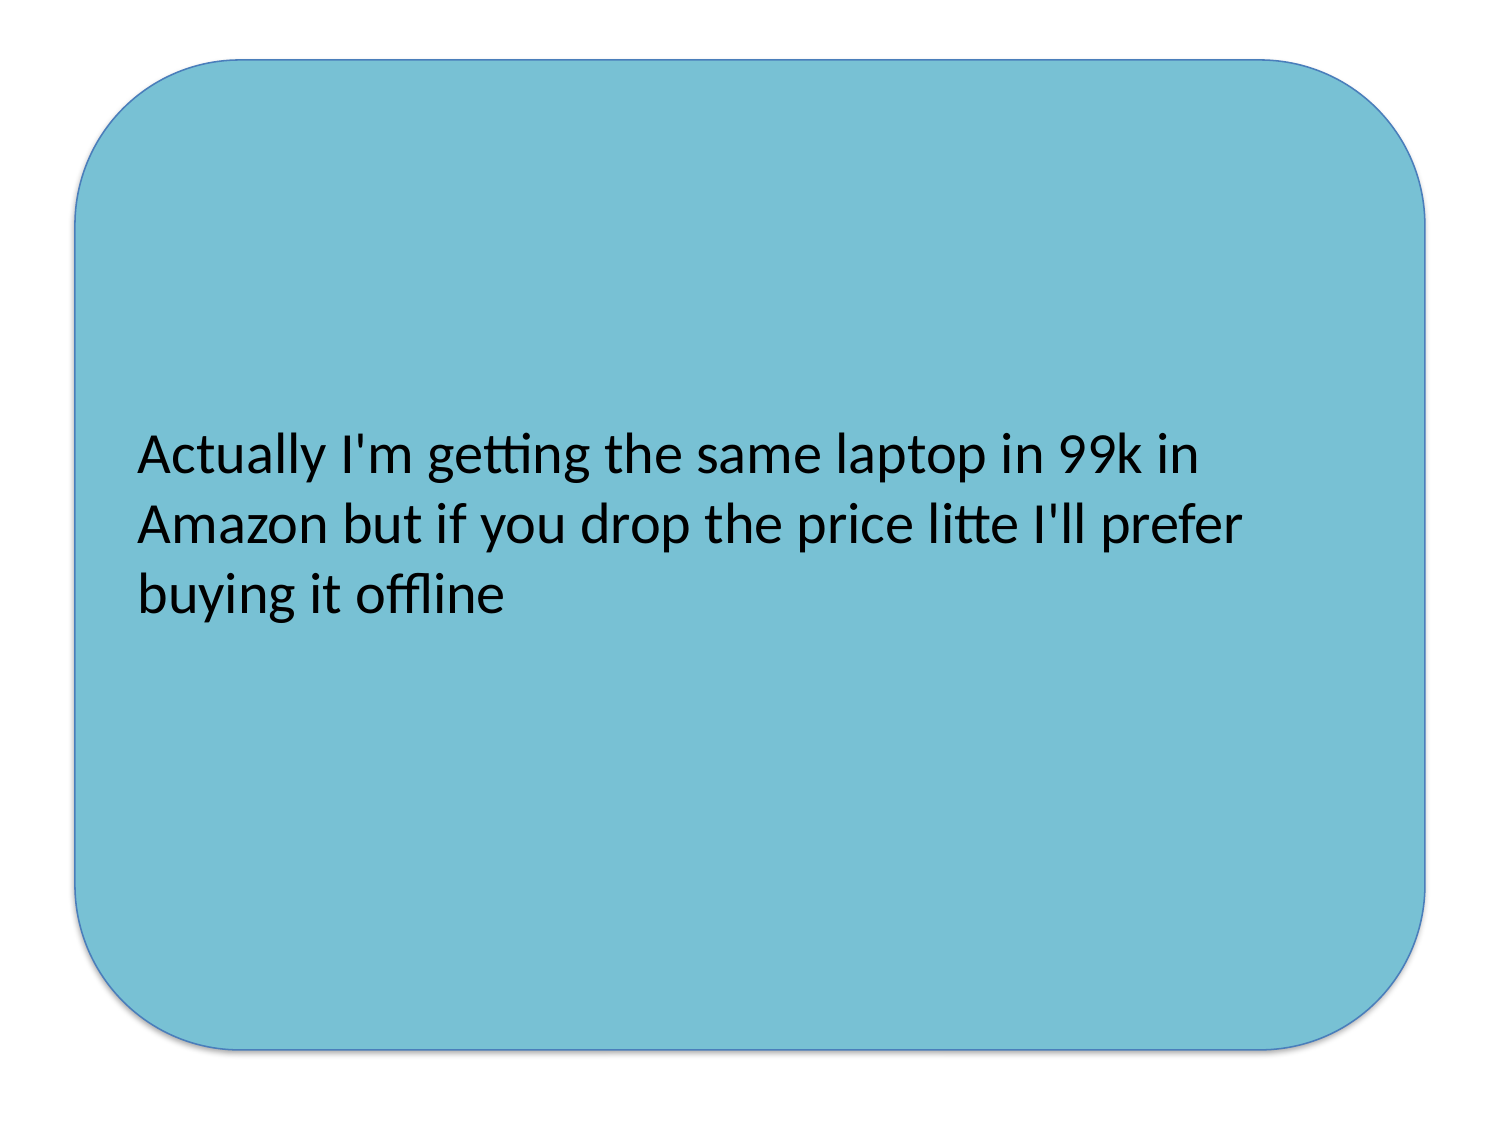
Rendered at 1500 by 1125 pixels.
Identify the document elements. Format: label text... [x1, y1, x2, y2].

text_box Actually I'm getting the same laptop in 99k in Amazon but if you drop the price litte I'll prefer buying it offline [74, 59, 1426, 1051]
